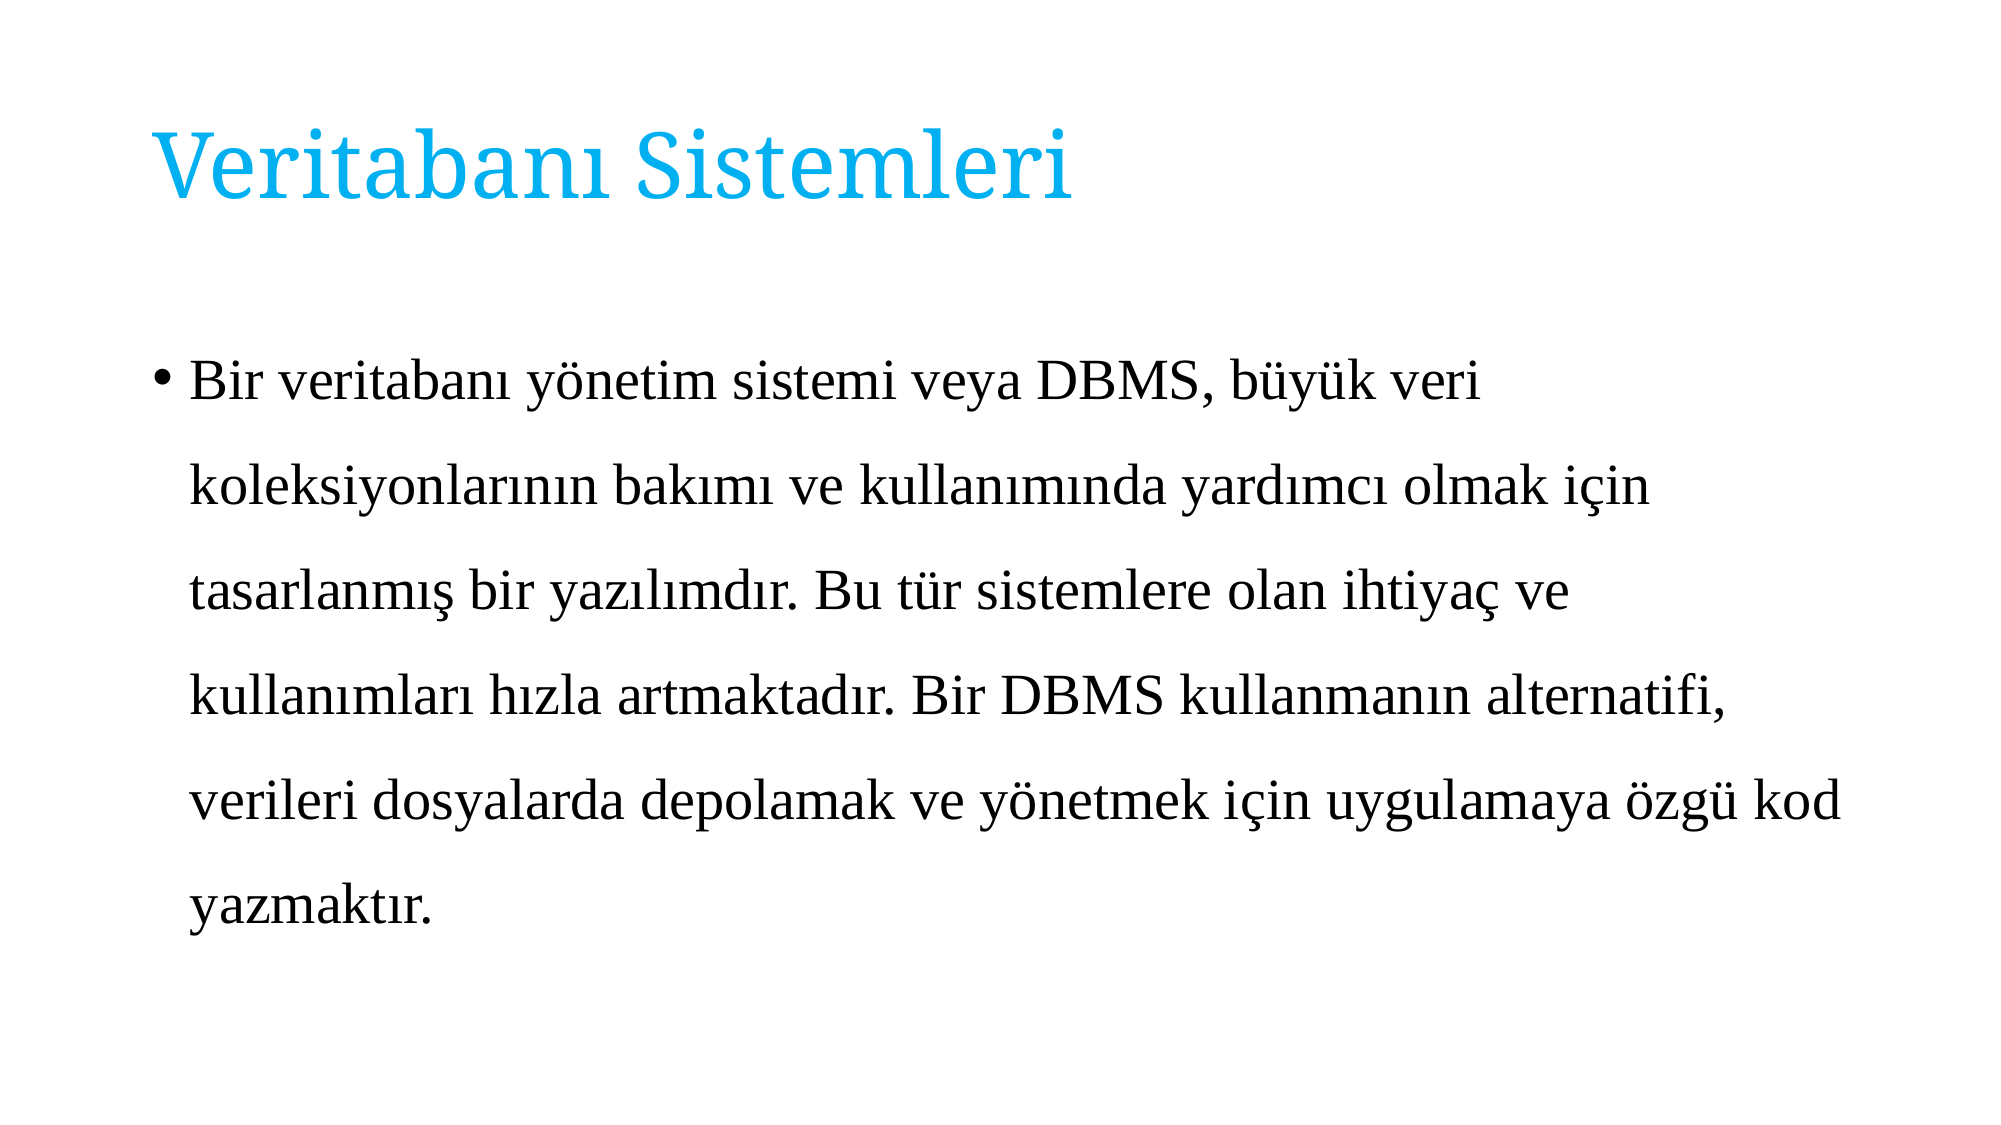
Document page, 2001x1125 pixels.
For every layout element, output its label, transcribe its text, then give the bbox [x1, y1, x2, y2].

list Bir veritabanı yönetim sistemi veya DBMS, büyük veri koleksiyonlarının bakımı ve kullanımında yardımcı olmak için tasarlanmış bir yazılımdır. Bu tür sistemlere olan ihtiyaç ve kullanımları hızla artmaktadır. Bir DBMS kullanmanın alternatifi, verileri dosyalarda depolamak ve yönetmek için uygulamaya özgü kod yazmaktır. [137, 299, 1863, 1014]
title Veritabanı Sistemleri [137, 59, 1863, 278]
